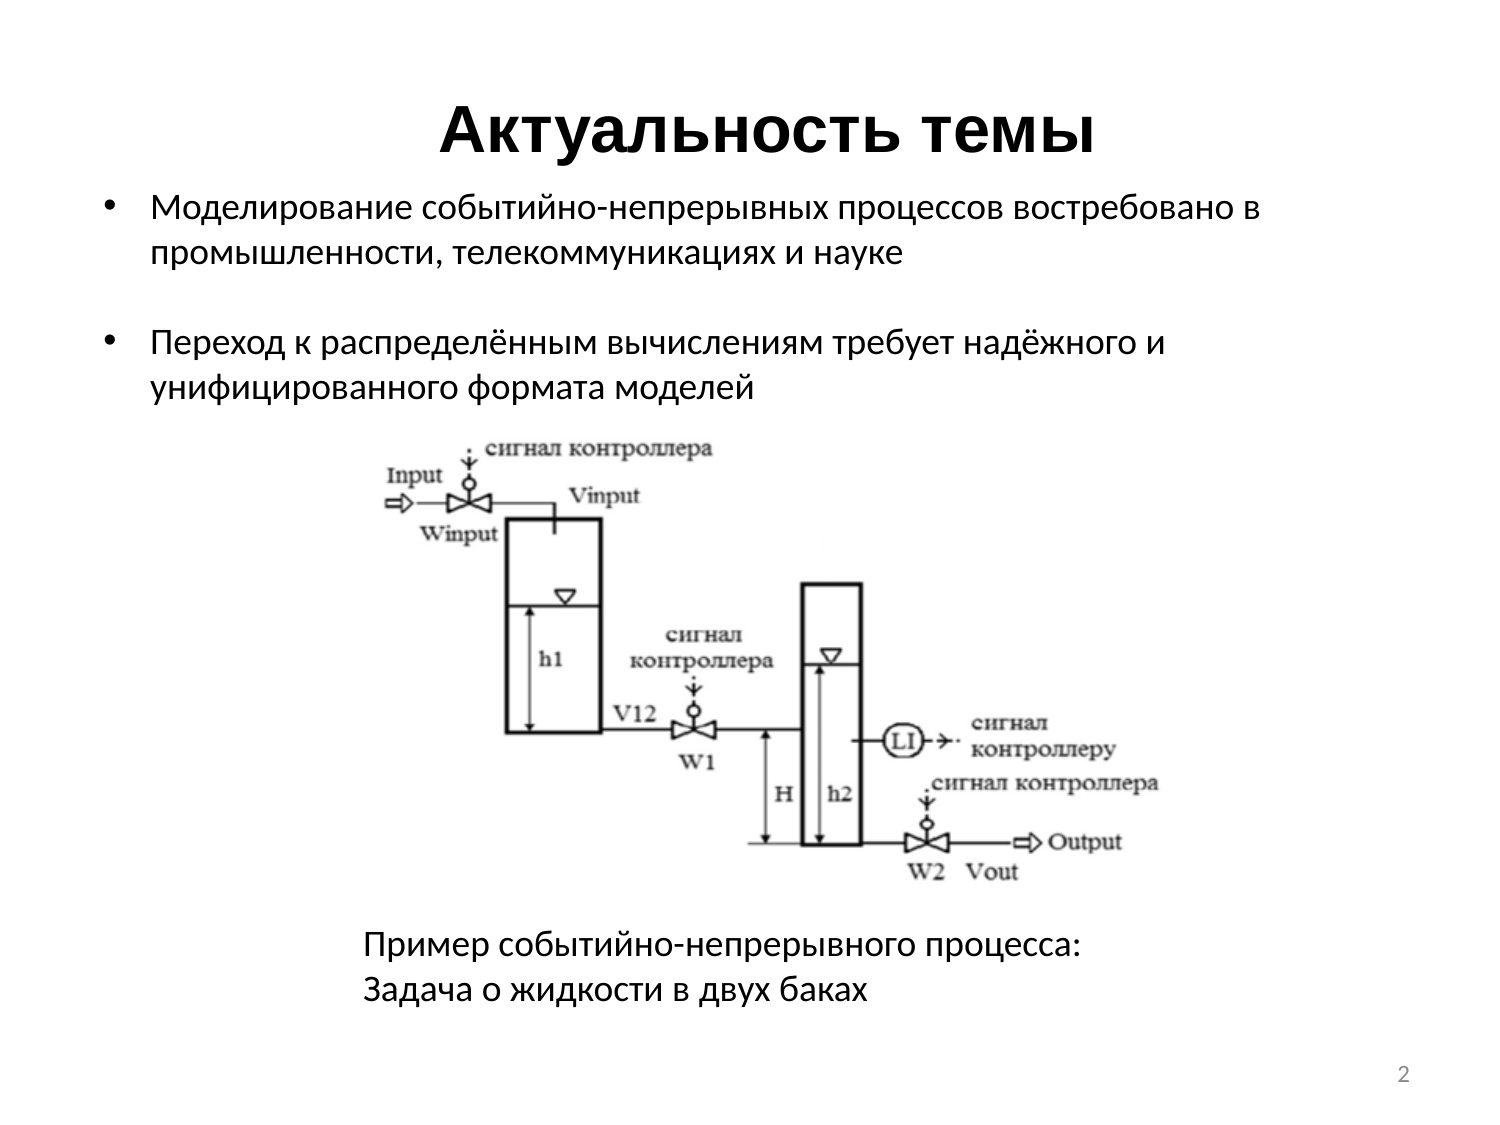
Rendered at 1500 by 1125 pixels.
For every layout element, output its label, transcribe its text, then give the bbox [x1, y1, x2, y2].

text_box Моделирование событийно-непрерывных процессов востребовано в промышленности, телекоммуникациях и науке Переход к распределённым вычислениям требует надёжного и унифицированного формата моделей [88, 174, 1425, 414]
slide_number 2 [1074, 1042, 1425, 1103]
text_box Актуальность темы [147, 78, 1388, 173]
text_box Пример событийно-непрерывного процесса: Задача о жидкости в двух баках [348, 911, 1152, 1017]
picture [365, 416, 1170, 913]
